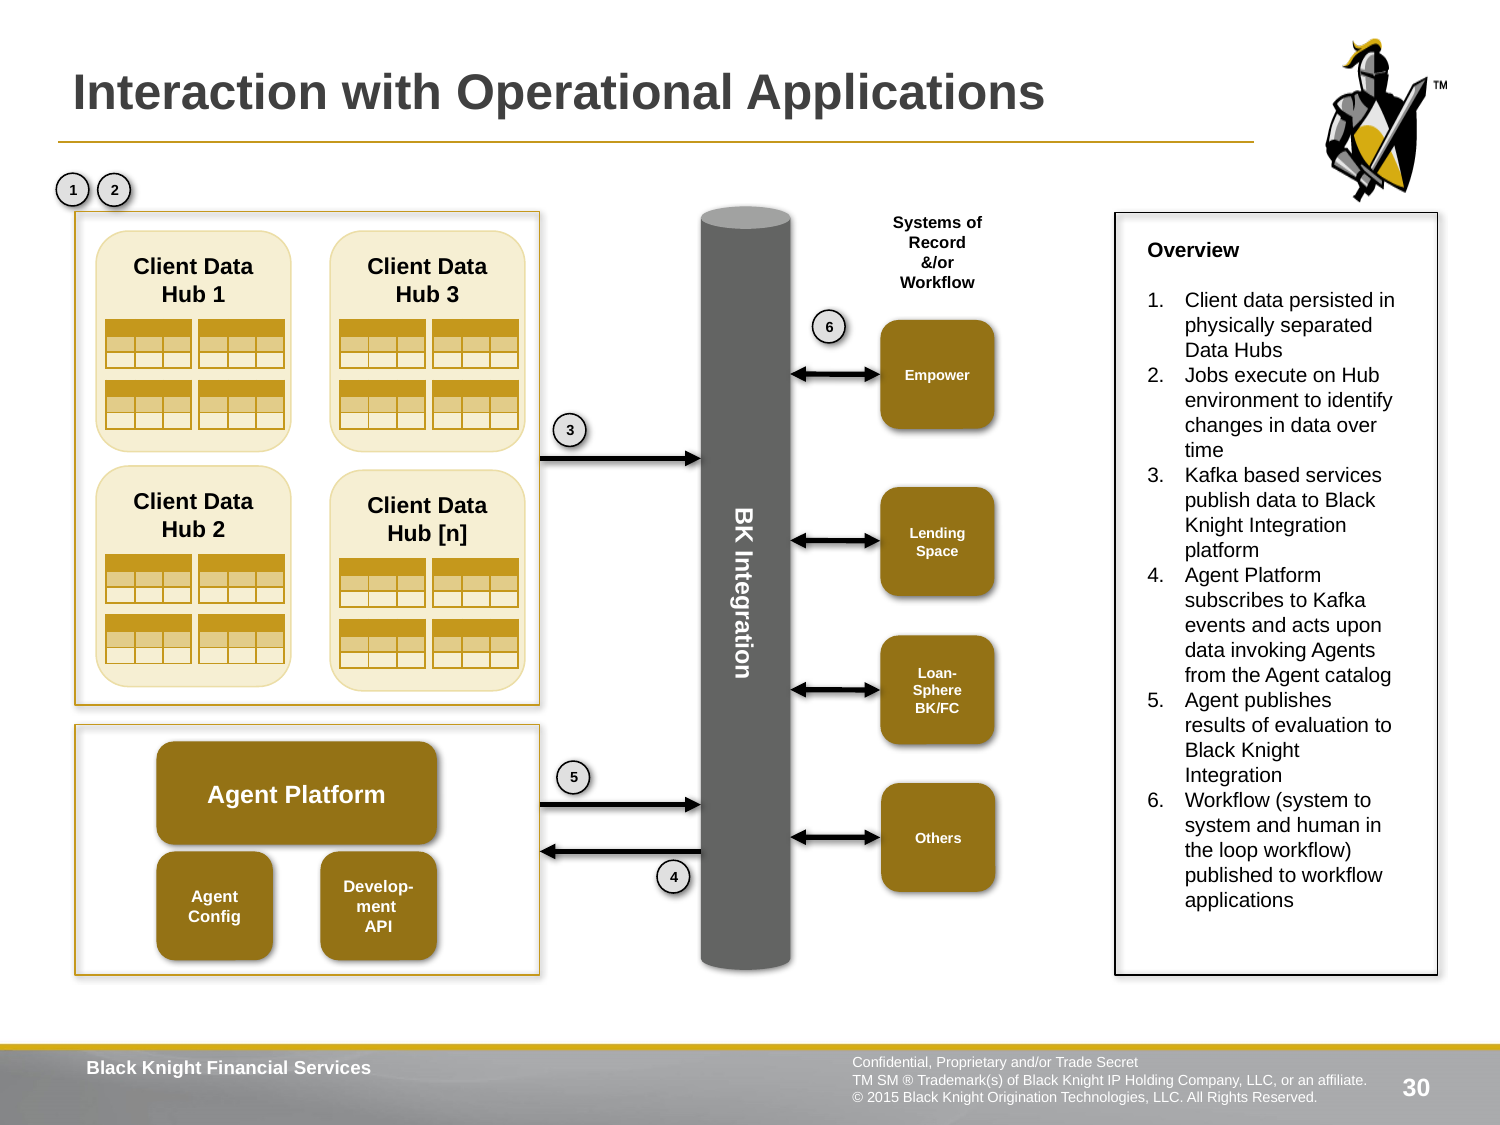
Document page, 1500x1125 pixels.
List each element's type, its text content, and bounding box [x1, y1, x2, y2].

table_cell [701, 206, 791, 228]
text_box [126, 177, 132, 203]
title Interaction with Operational Applications [57, 37, 1255, 143]
text_box [1114, 212, 1438, 976]
text_box Loan-Sphere BK/FC [879, 634, 996, 746]
picture [0, 0, 1500, 1125]
text_box 6 [818, 310, 841, 343]
text_box [556, 763, 563, 792]
text_box [74, 211, 540, 706]
text_box Lending Space [879, 486, 996, 597]
text_box Others [880, 782, 997, 893]
text_box [582, 418, 587, 442]
text_box 3 [559, 413, 582, 446]
text_box [585, 765, 591, 790]
text_box Empower [879, 319, 996, 430]
text_box [656, 863, 663, 891]
text_box [74, 724, 540, 976]
text_box [55, 176, 62, 203]
text_box BK Integration [700, 206, 791, 970]
text_box [811, 313, 818, 340]
text_box [552, 416, 559, 444]
text_box 5 [563, 761, 585, 794]
text_box [96, 176, 103, 203]
text_box [85, 177, 90, 202]
text_box [685, 864, 691, 890]
text_box 4 [663, 860, 685, 893]
text_box Systems of Record &/or Workflow [875, 204, 1000, 300]
text_box [841, 314, 846, 339]
text_box 2 [103, 173, 126, 206]
text_box 1 [62, 173, 85, 206]
